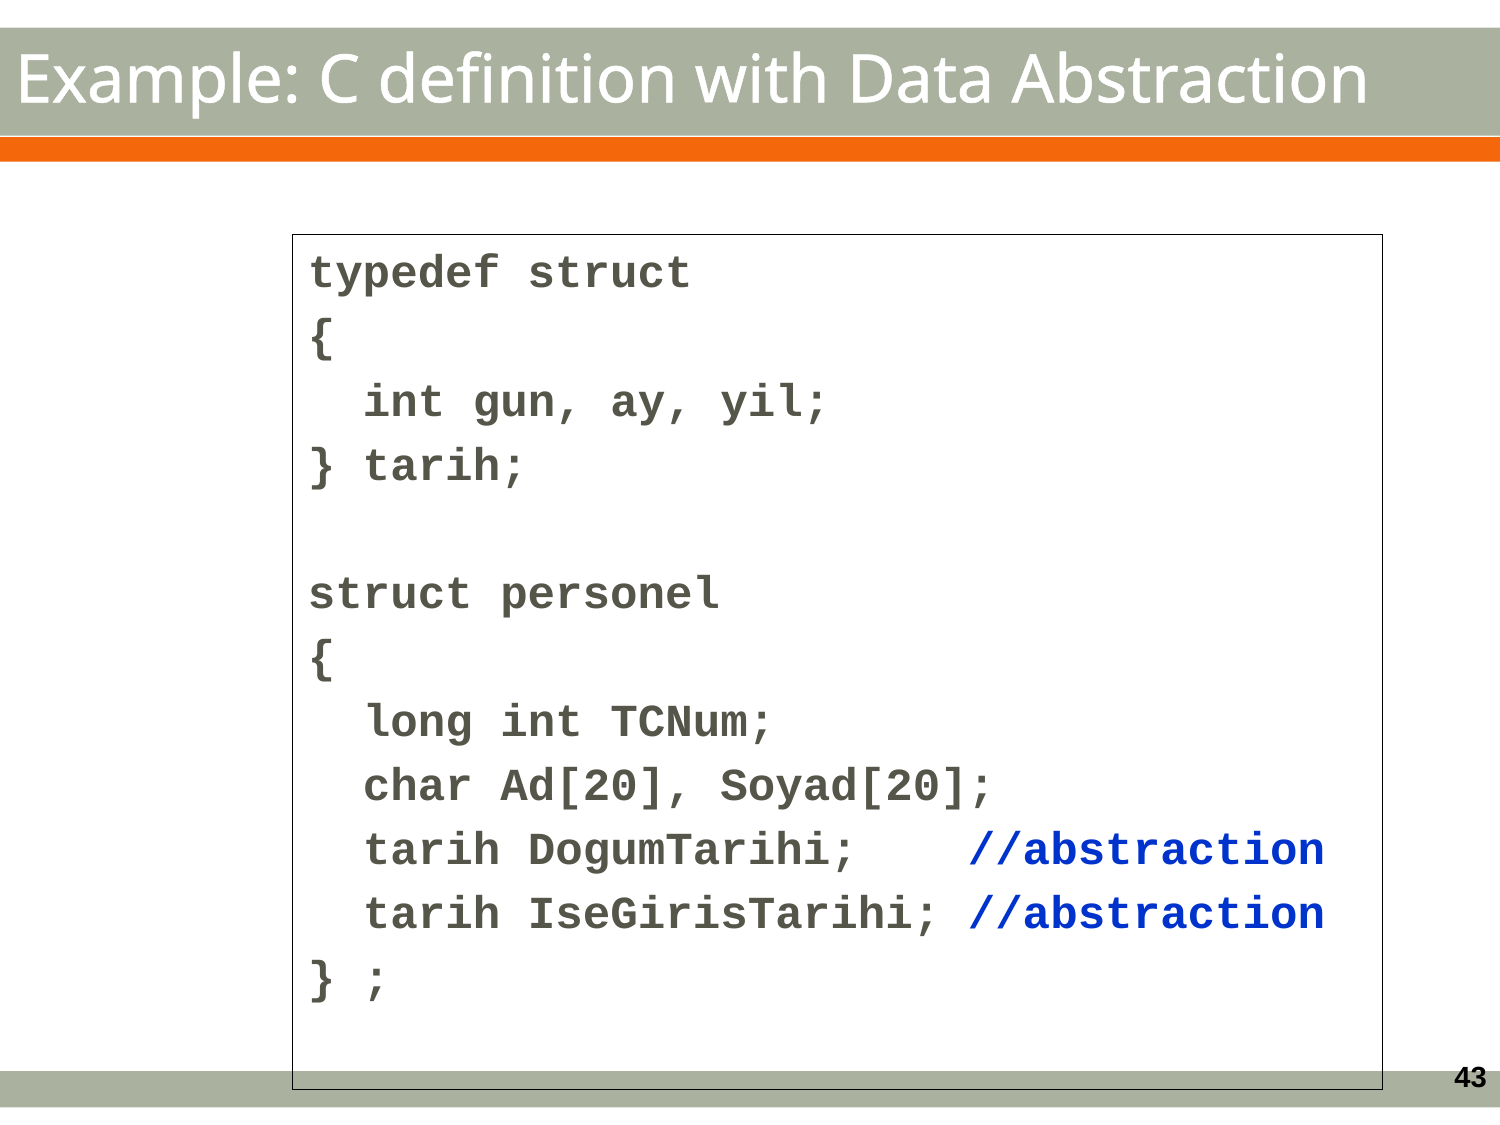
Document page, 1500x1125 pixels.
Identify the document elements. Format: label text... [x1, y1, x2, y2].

title Example: C definition with Data Abstraction [0, 29, 1500, 123]
text_box 43 [1151, 1051, 1500, 1125]
list typedef struct { int gun, ay, yil; } tarih; struct personel { long int TCNum; char Ad[20], Soyad[20]; tarih DogumTarihi; //abstraction tarih IseGirisTarihi; //abstraction } ; [292, 234, 1383, 1090]
